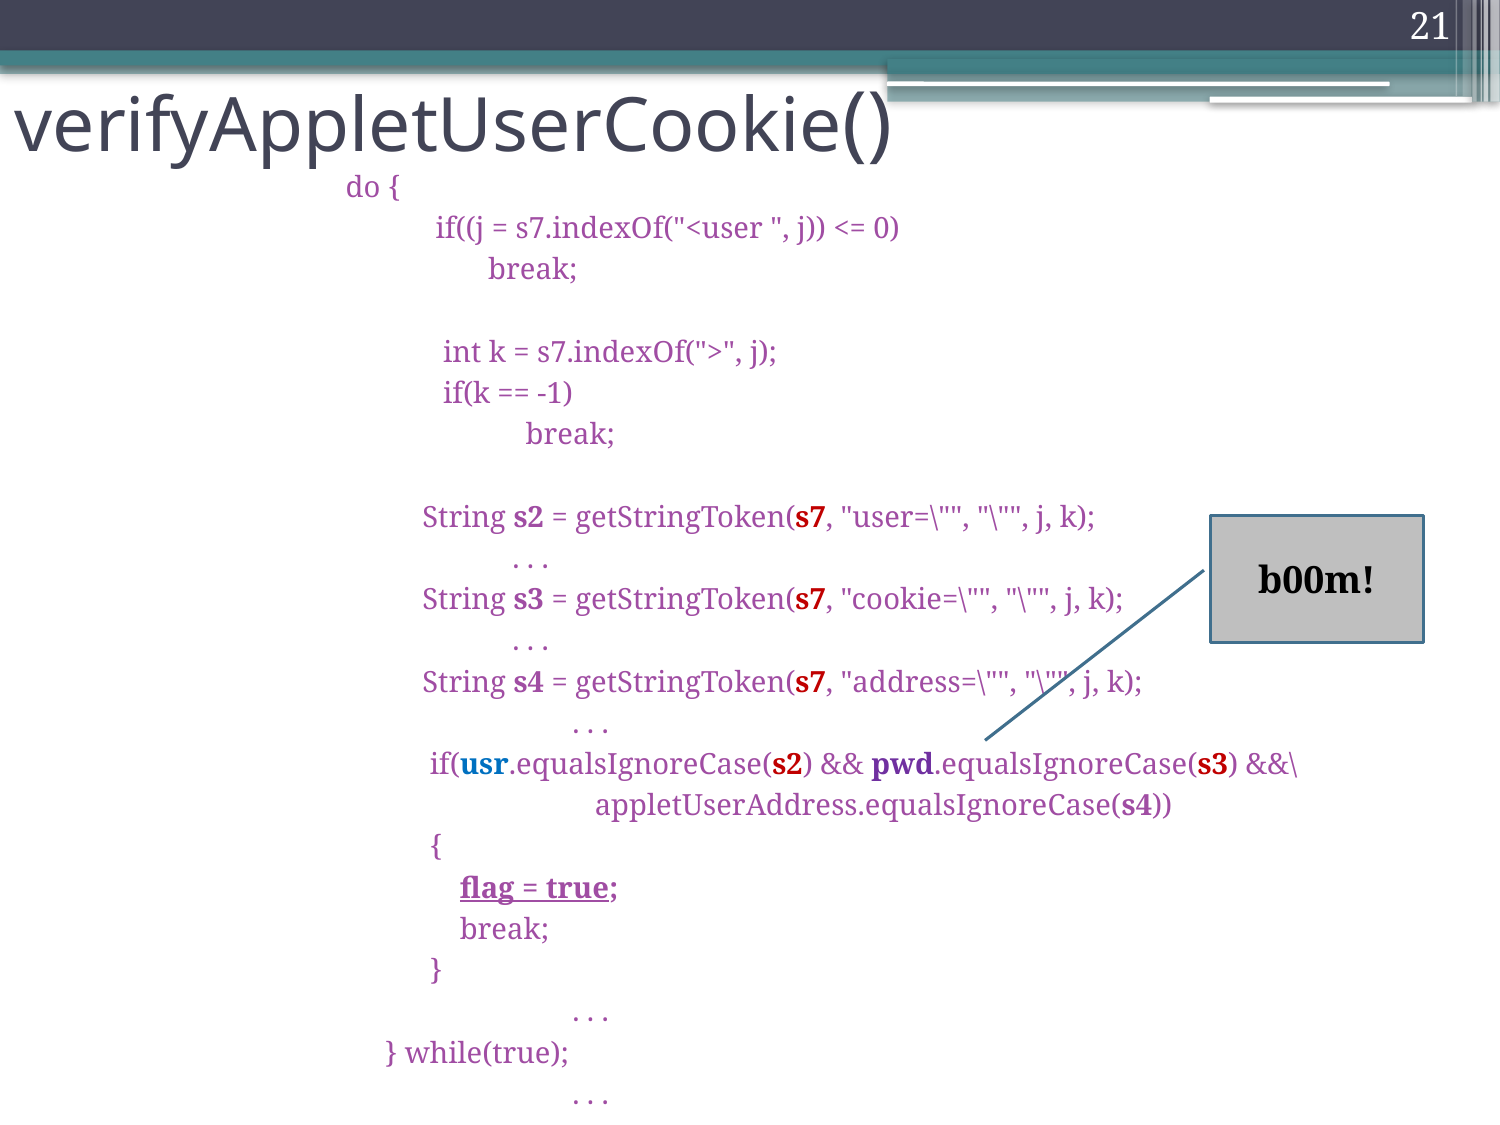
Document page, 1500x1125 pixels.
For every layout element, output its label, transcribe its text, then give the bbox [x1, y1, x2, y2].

slide_number 21 [1341, 0, 1466, 61]
text_box b00m! [984, 568, 1205, 742]
title verifyAppletUserCookie() [0, 30, 1350, 160]
text_box b00m! [1209, 514, 1425, 644]
list do { if((j = s7.indexOf("<user ", j)) <= 0) break; int k = s7.indexOf(">", j); if(k == -1) break; String s2 = getStringToken(s7, "user=\"", "\"", j, k); . . . String s3 = getStringToken(s7, "cookie=\"", "\"", j, k); . . . String s4 = getStringToken(s7, "address=\"", "\"", j, k); . . . if(usr.equalsIgnoreCase(s2) && pwd.equalsIgnoreCase(s3) &&\ appletUserAddress.equalsIgnoreCase(s4)) { flag = true; break; } . . . } while(true); . . . [0, 160, 1447, 1071]
